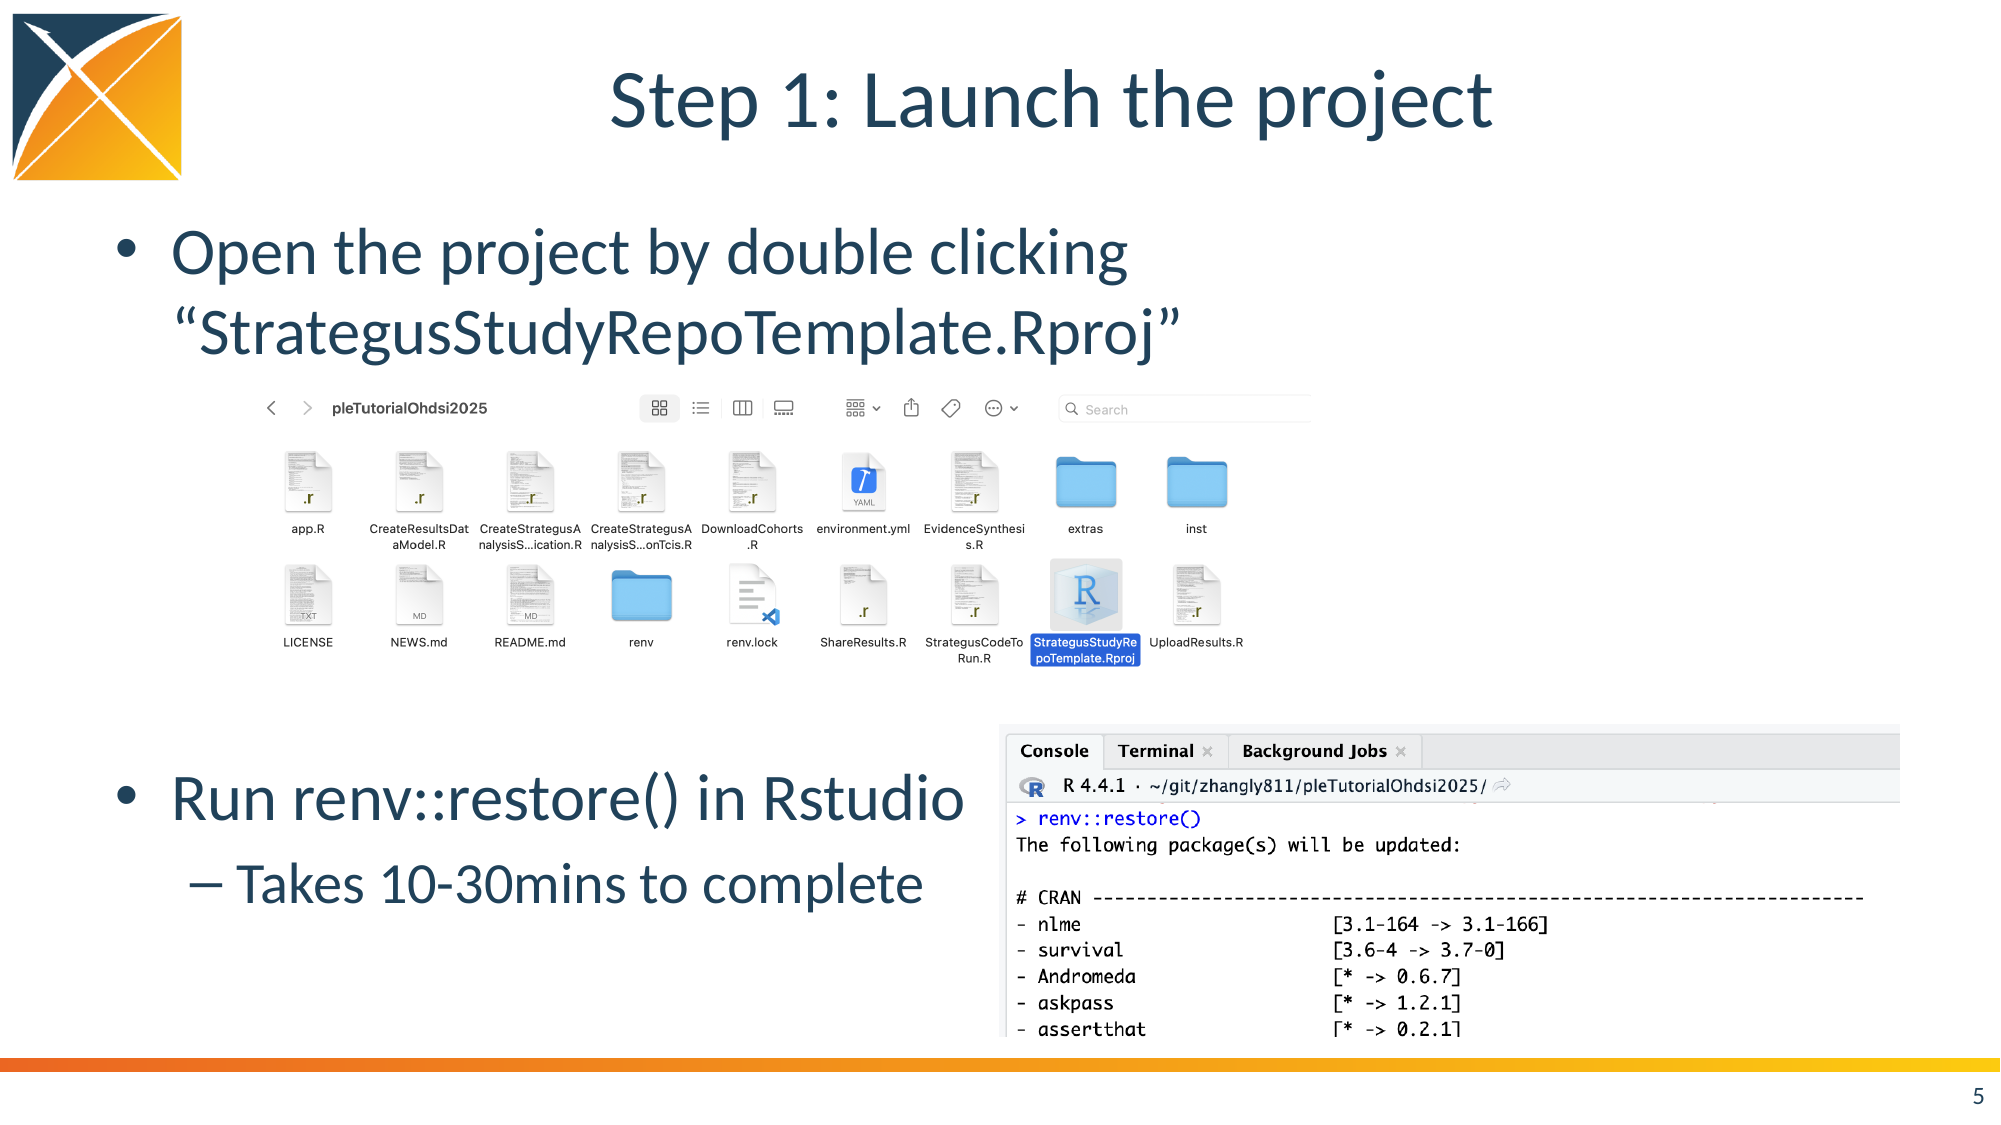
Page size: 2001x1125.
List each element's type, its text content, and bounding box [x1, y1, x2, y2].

picture [256, 388, 1311, 714]
list Open the project by double clicking “StrategusStudyRepoTemplate.Rproj” Run renv::restore() in Rstudio Takes 10-30mins to complete [99, 200, 1900, 1005]
picture [999, 724, 1901, 1038]
slide_number 5 [1533, 1065, 2000, 1125]
title Step 1: Launch the project [205, 24, 1900, 163]
picture [0, 0, 206, 200]
